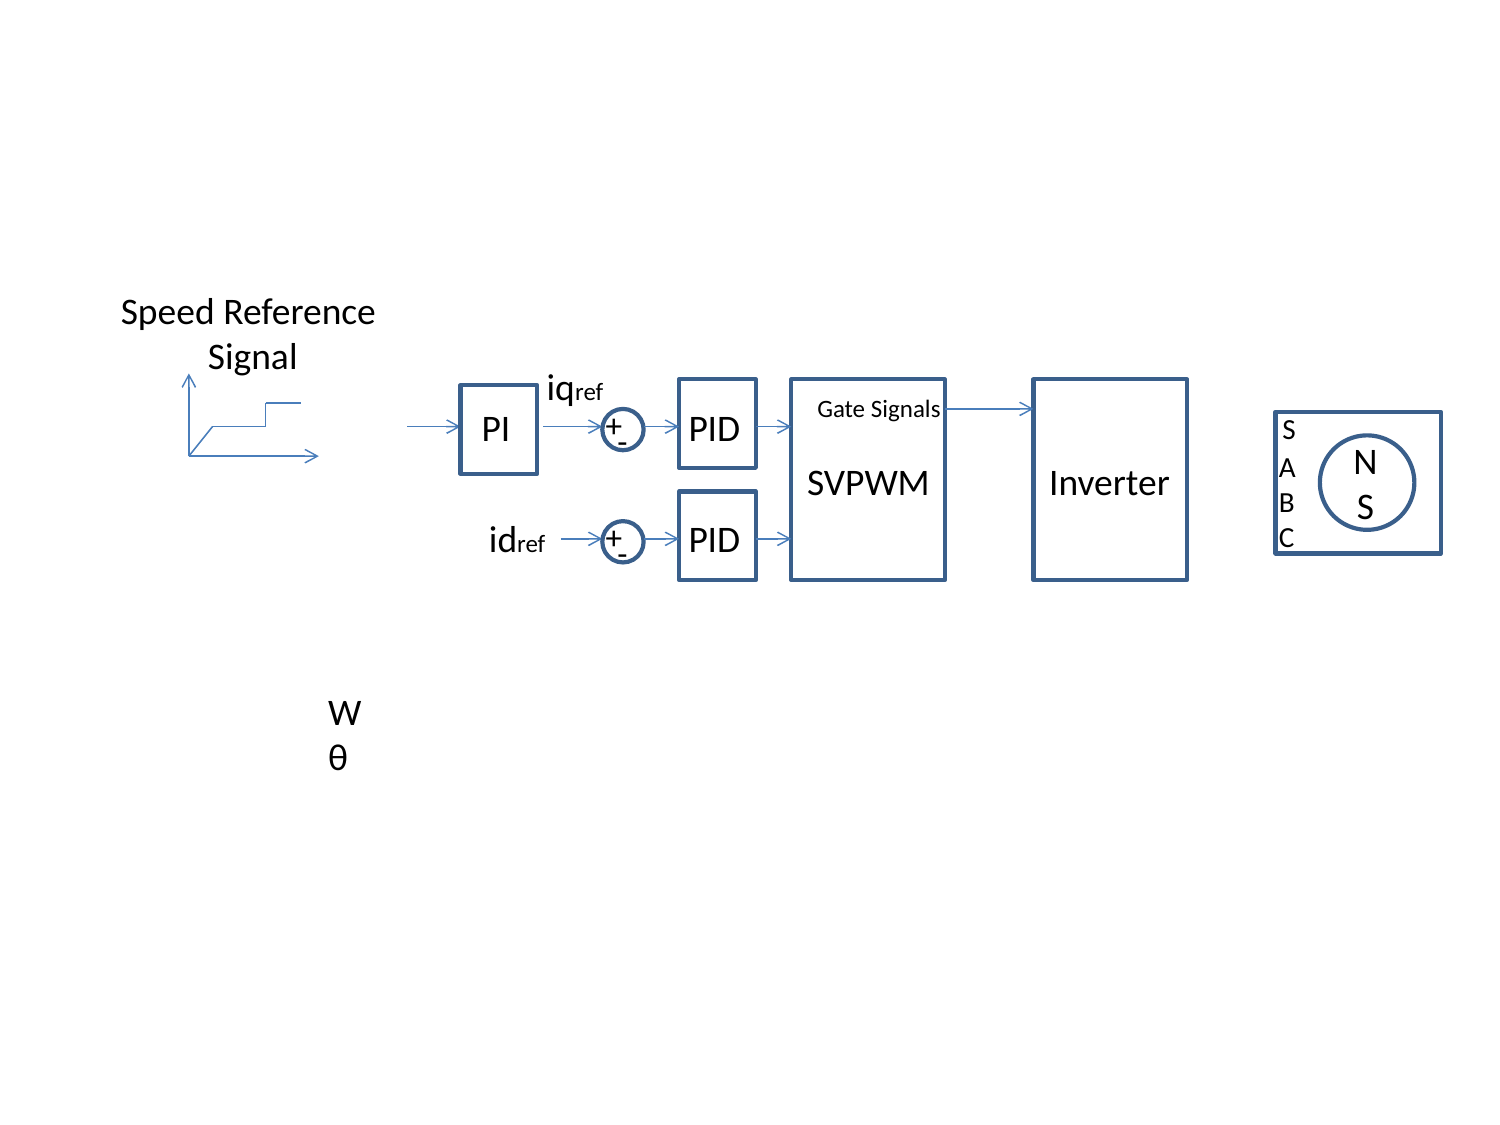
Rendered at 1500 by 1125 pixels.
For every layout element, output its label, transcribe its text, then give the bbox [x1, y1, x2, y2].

text_box Gate Signals [802, 385, 956, 430]
text_box PI [466, 397, 526, 457]
text_box PID [673, 507, 756, 568]
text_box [188, 426, 213, 457]
text_box A B C [1264, 441, 1311, 561]
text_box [590, 509, 644, 581]
text_box [1031, 377, 1189, 582]
text_box Inverter [1034, 450, 1185, 510]
text_box [789, 377, 947, 582]
text_box W θ [313, 680, 377, 786]
text_box PID [673, 397, 756, 457]
text_box [677, 489, 758, 538]
text_box Speed Reference Signal [105, 279, 400, 384]
text_box SVPWM [792, 450, 945, 510]
text_box iqref [531, 355, 619, 416]
text_box [458, 383, 539, 476]
text_box [677, 434, 758, 470]
text_box [1311, 410, 1443, 556]
text_box [1393, 440, 1417, 525]
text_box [590, 396, 644, 469]
text_box [1317, 442, 1338, 523]
text_box S [1267, 402, 1311, 453]
text_box [677, 546, 758, 582]
text_box idref [474, 507, 561, 568]
text_box N S [1338, 429, 1393, 535]
text_box [677, 377, 758, 426]
